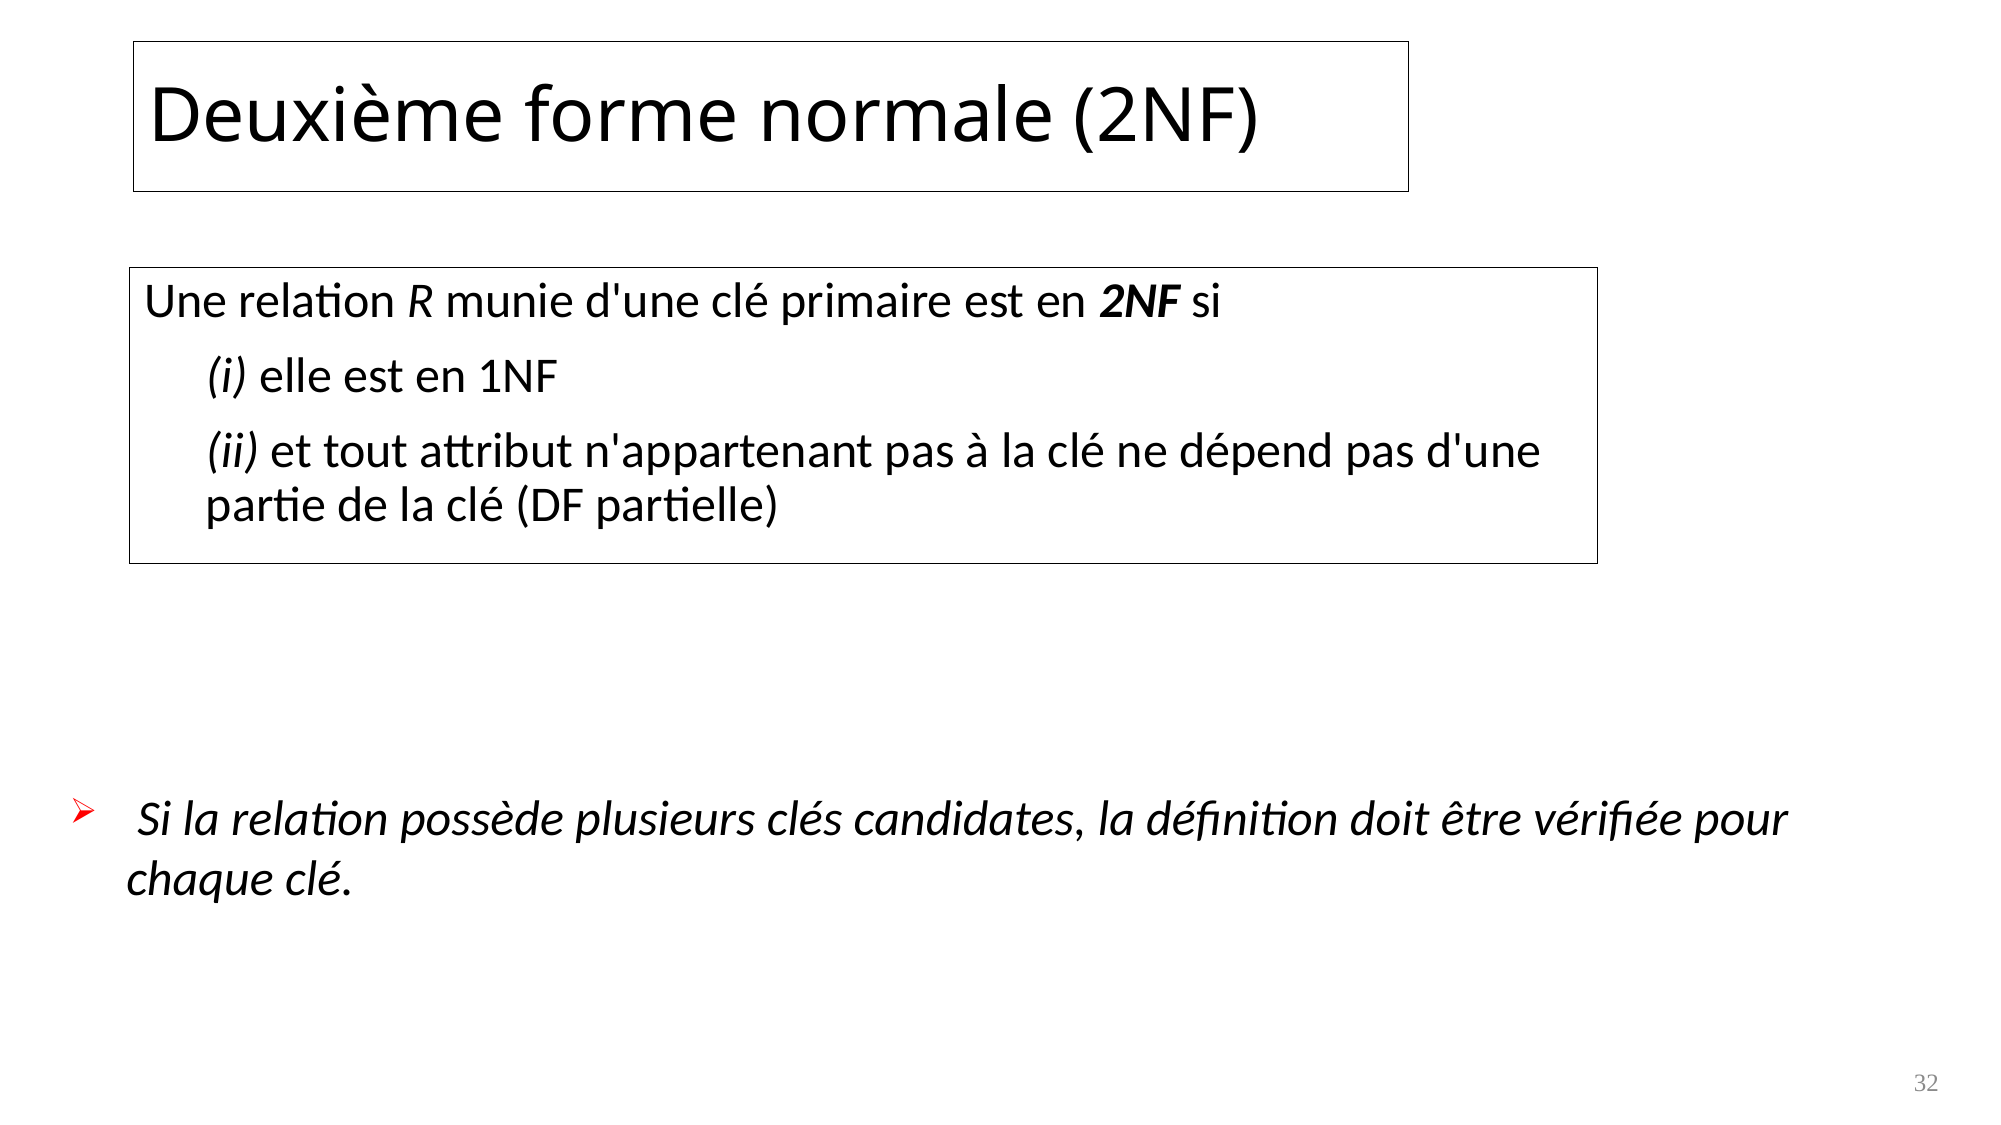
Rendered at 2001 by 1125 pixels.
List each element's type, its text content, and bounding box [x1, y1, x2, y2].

text_box Une relation R munie d'une clé primaire est en 2NF si (i) elle est en 1NF (ii) et tout attribut n'appartenant pas à la clé ne dépend pas d'une partie de la clé (DF partielle) [129, 267, 1598, 564]
text_box Deuxième forme normale (2NF) [133, 41, 1409, 192]
text_box 31 [1278, 1051, 1954, 1112]
text_box Si la relation possède plusieurs clés candidates, la définition doit être vérifiée pour chaque clé. [55, 692, 1954, 960]
